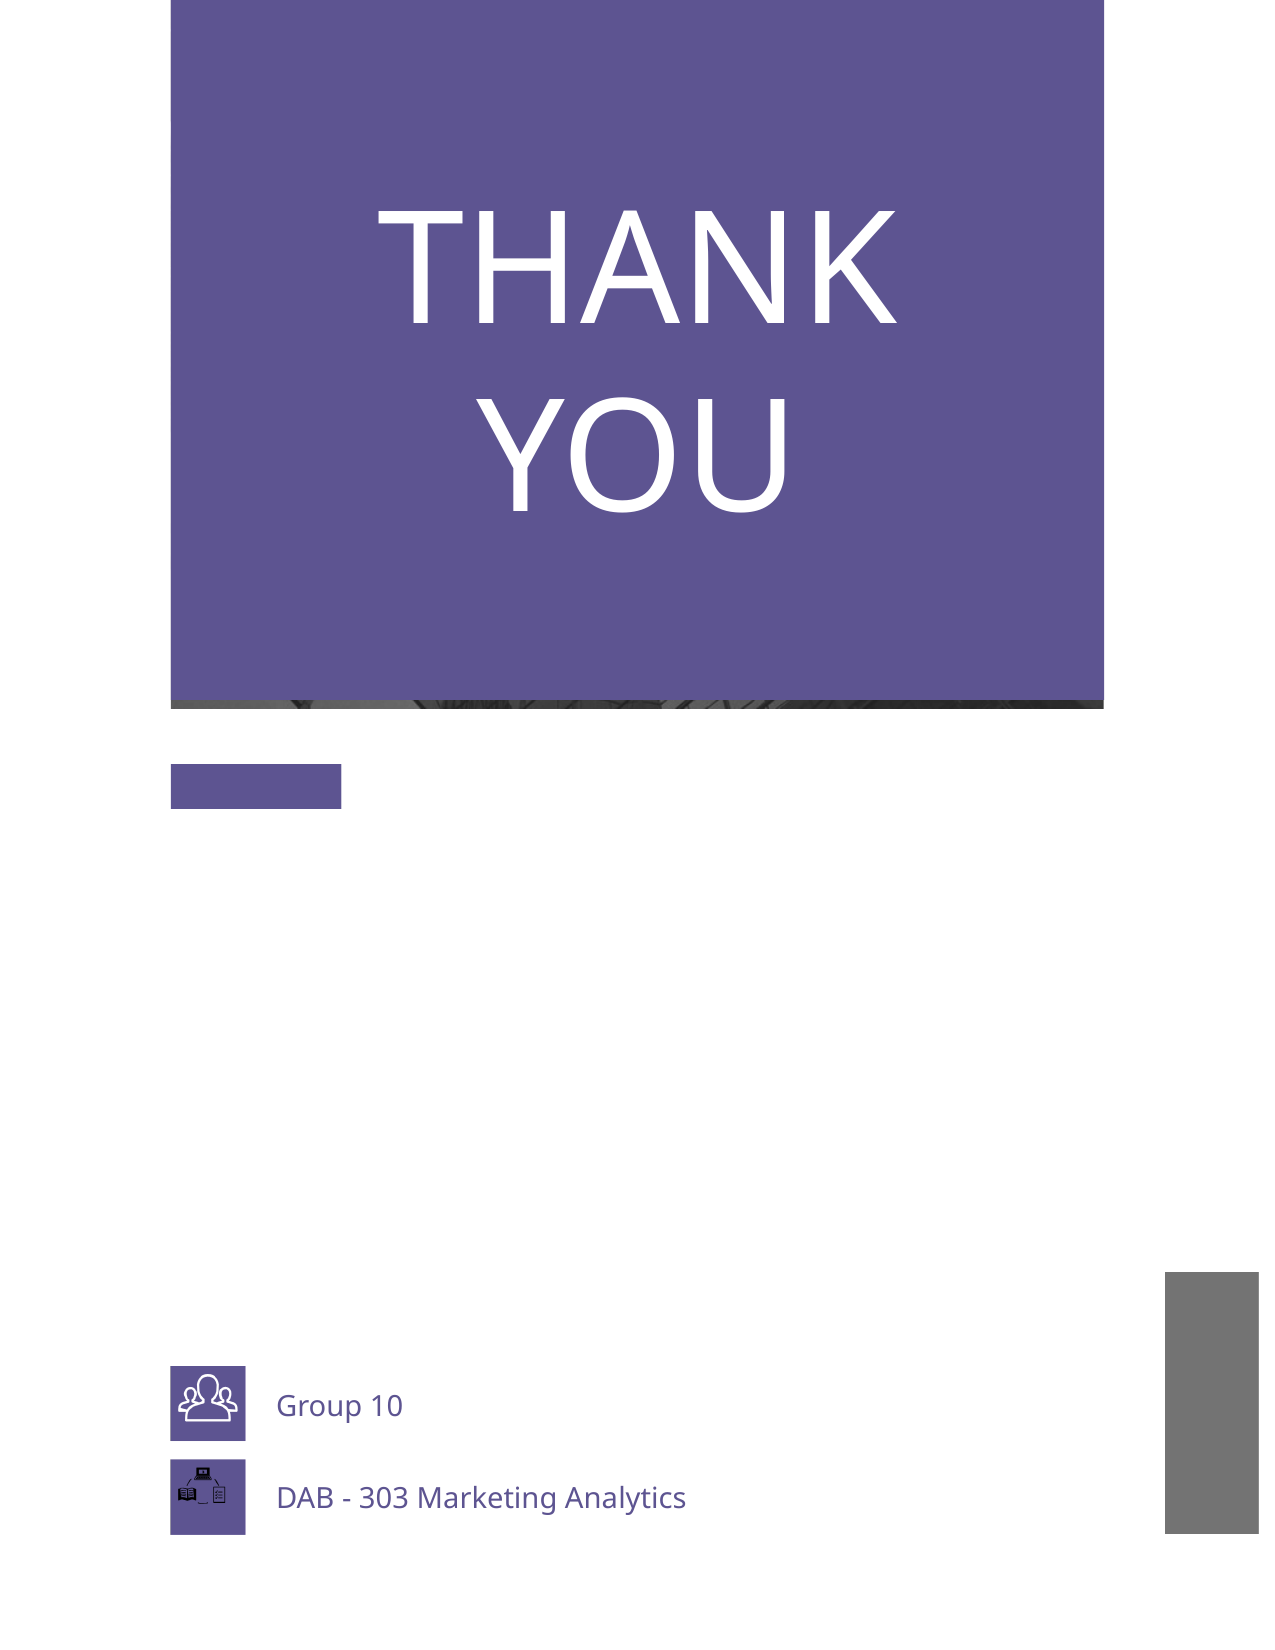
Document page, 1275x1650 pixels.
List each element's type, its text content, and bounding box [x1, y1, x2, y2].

text_box THANK YOU [340, 166, 935, 543]
text_box [160, 1355, 256, 1544]
text_box [170, 700, 1104, 709]
text_box [1165, 1272, 1259, 1534]
text_box Group 10 [276, 1380, 406, 1422]
text_box [170, 0, 1105, 700]
text_box [170, 764, 342, 809]
text_box DAB - 303 Marketing Analytics [276, 1473, 714, 1515]
